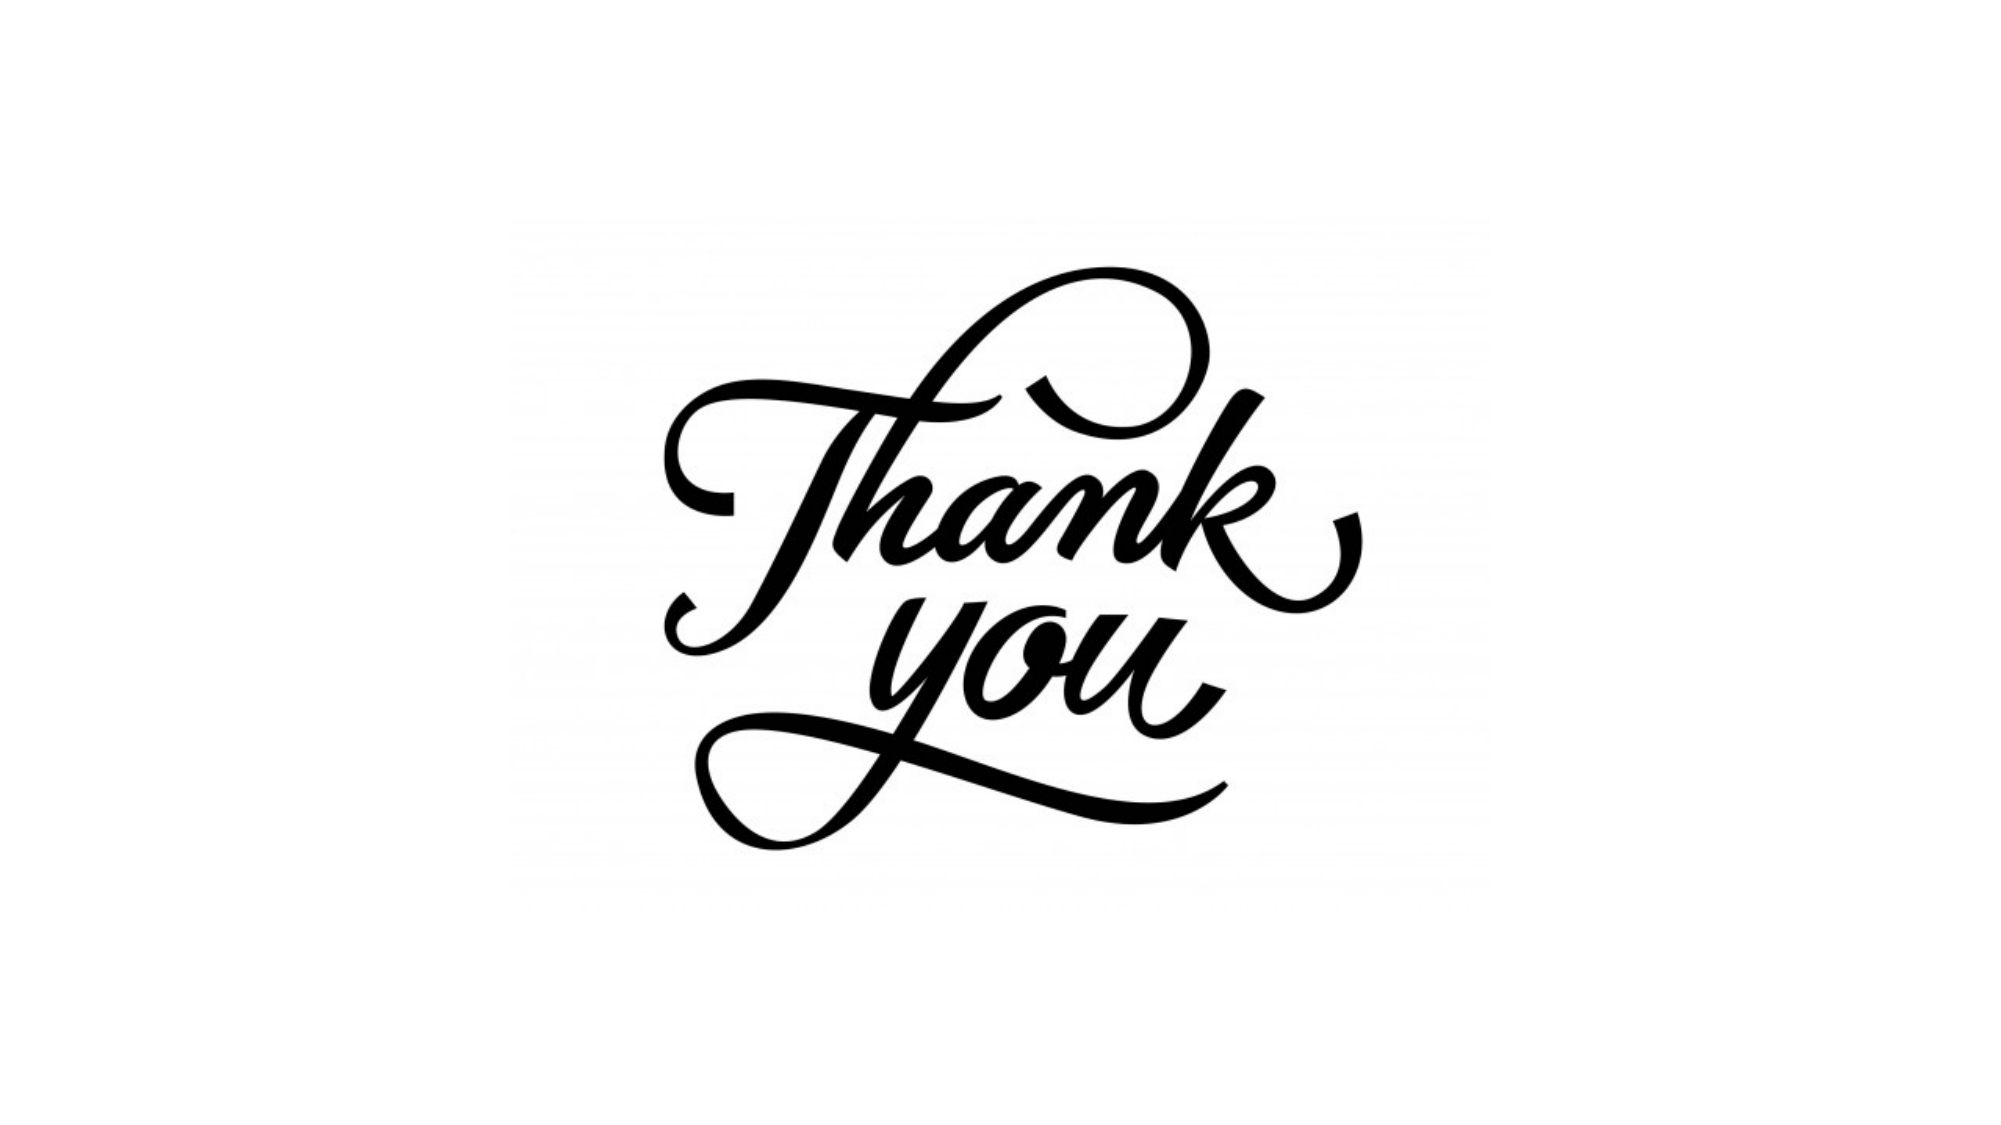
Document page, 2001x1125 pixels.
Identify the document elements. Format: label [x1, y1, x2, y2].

picture [510, 216, 1490, 909]
